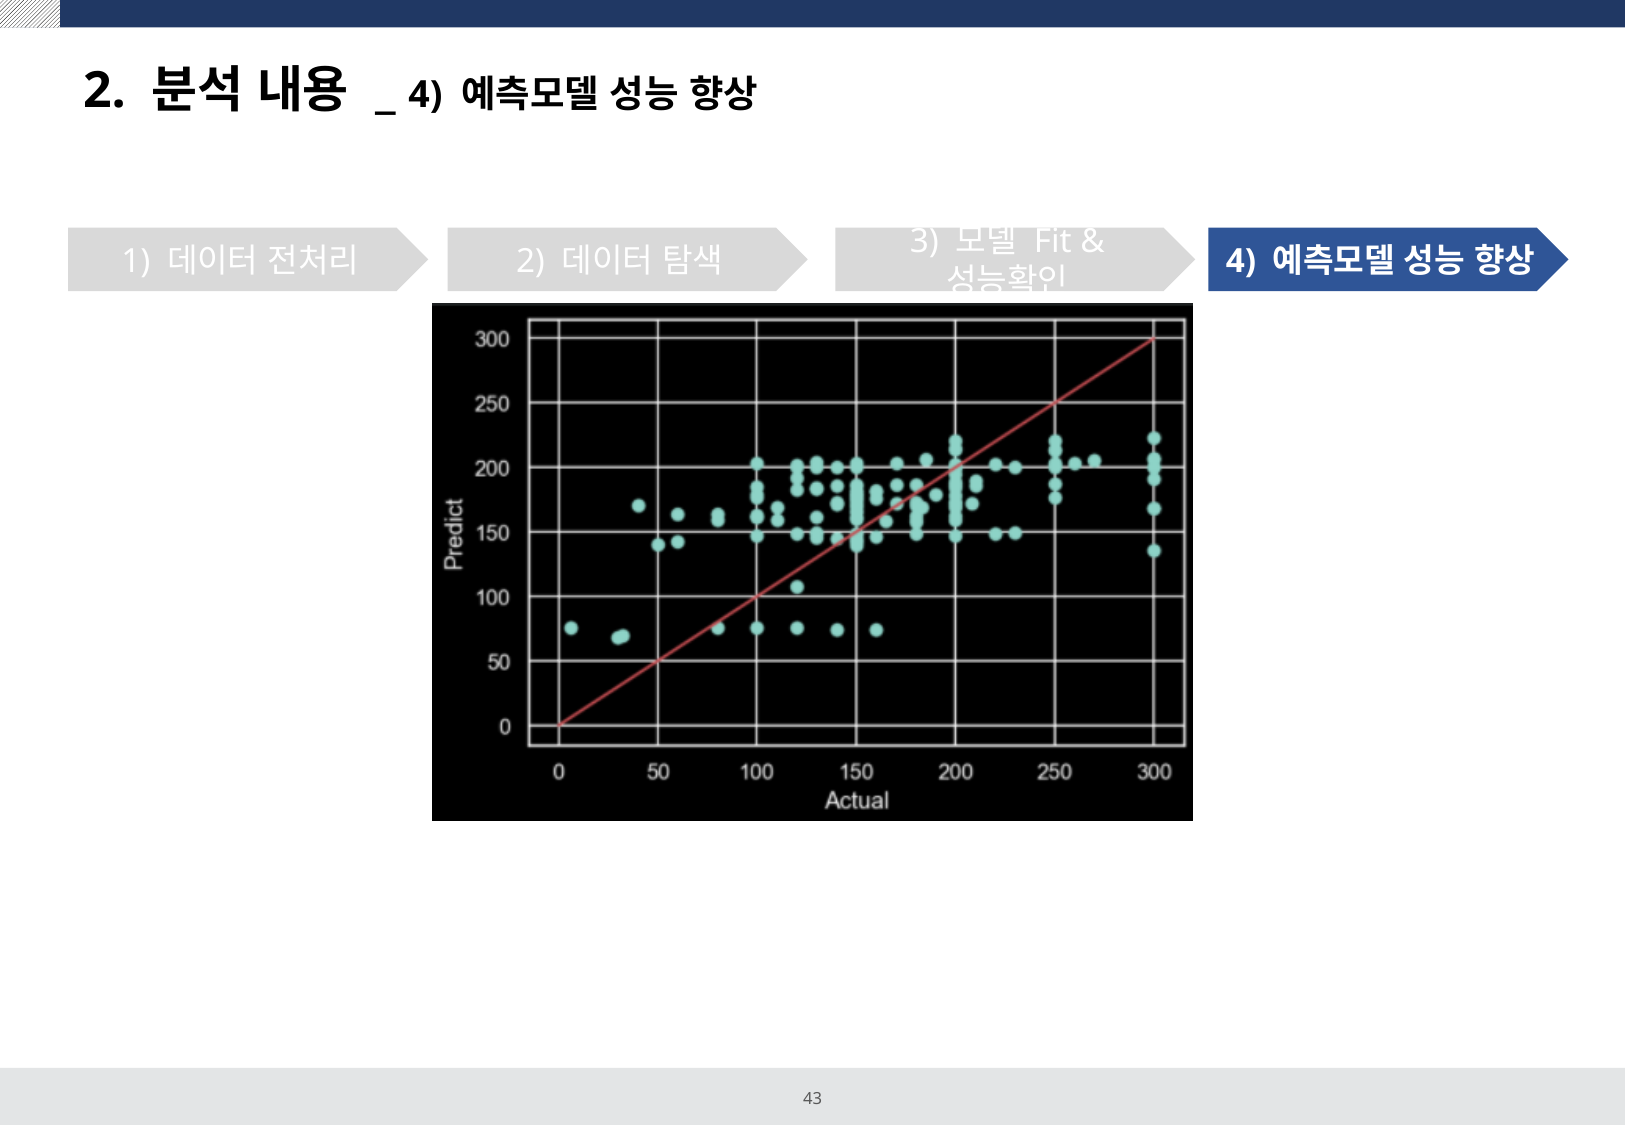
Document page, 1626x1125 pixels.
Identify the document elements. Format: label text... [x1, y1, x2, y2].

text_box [68, 227, 1569, 291]
picture [432, 303, 1193, 822]
title 2. 분석 내용 _ 4) 예측모델 성능 향상 [68, 44, 1569, 137]
